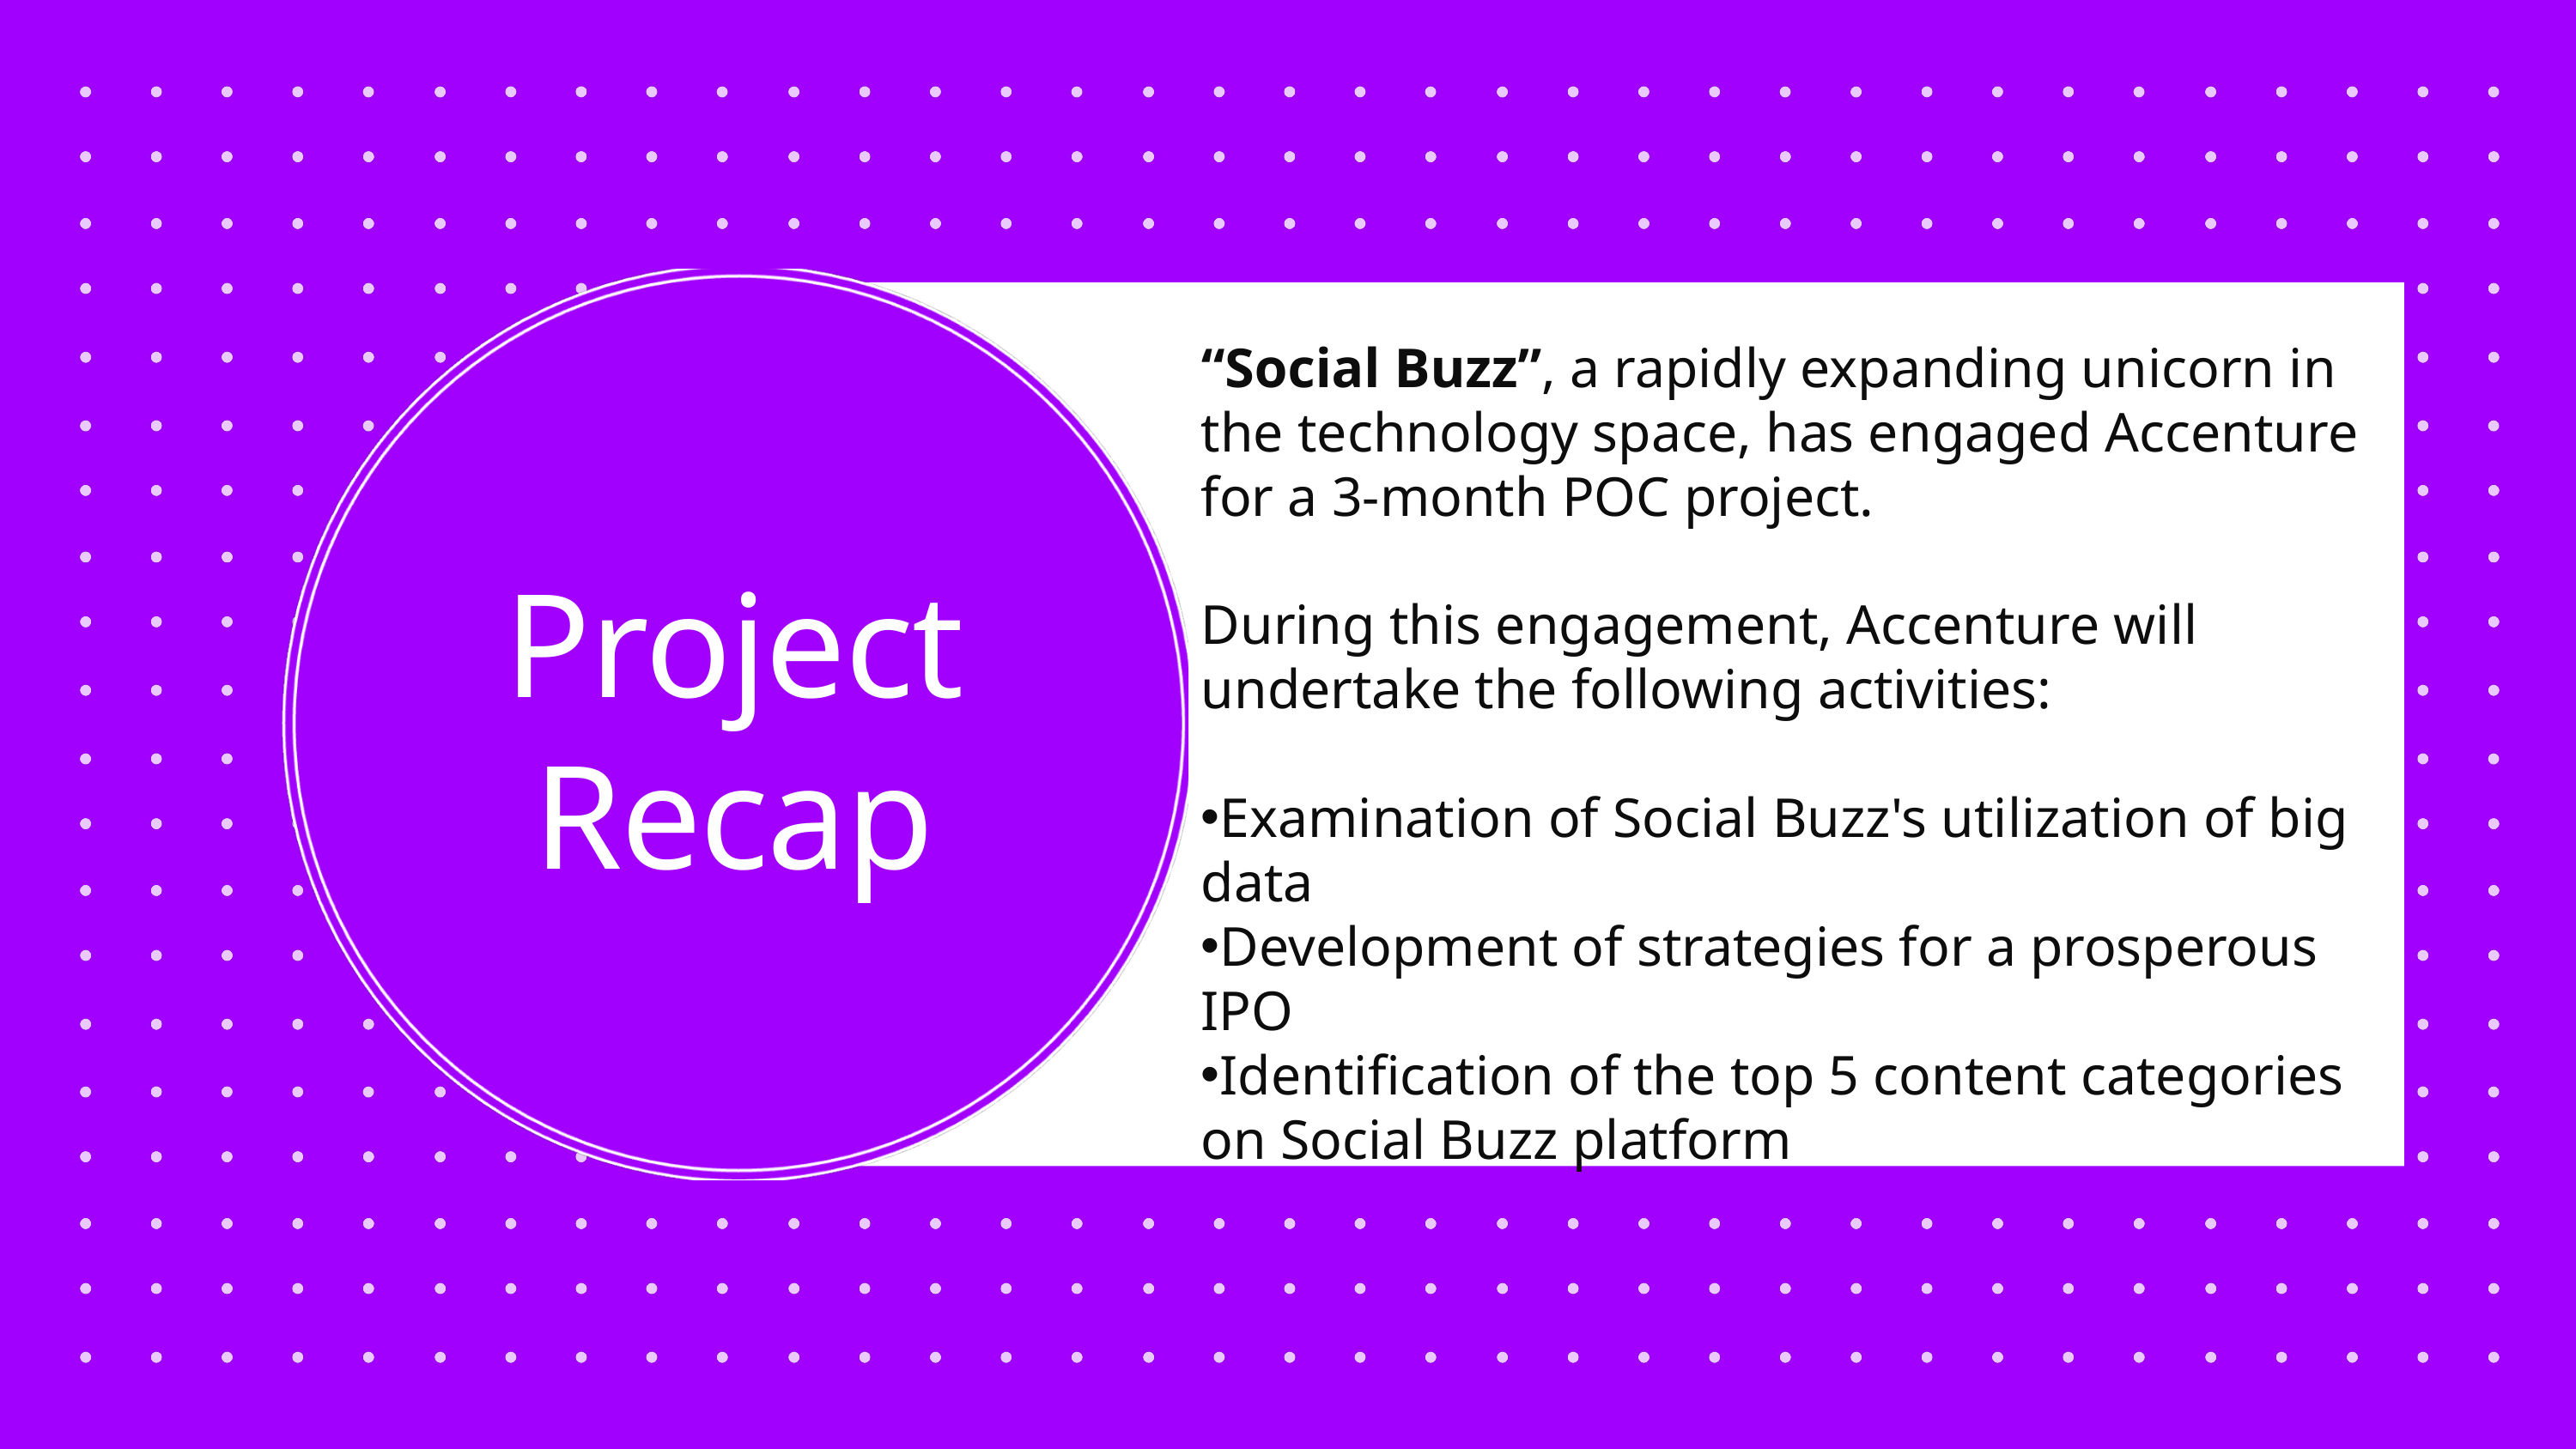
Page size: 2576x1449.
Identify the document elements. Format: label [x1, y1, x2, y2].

picture [278, 268, 1189, 1180]
text_box [72, 82, 2504, 1367]
